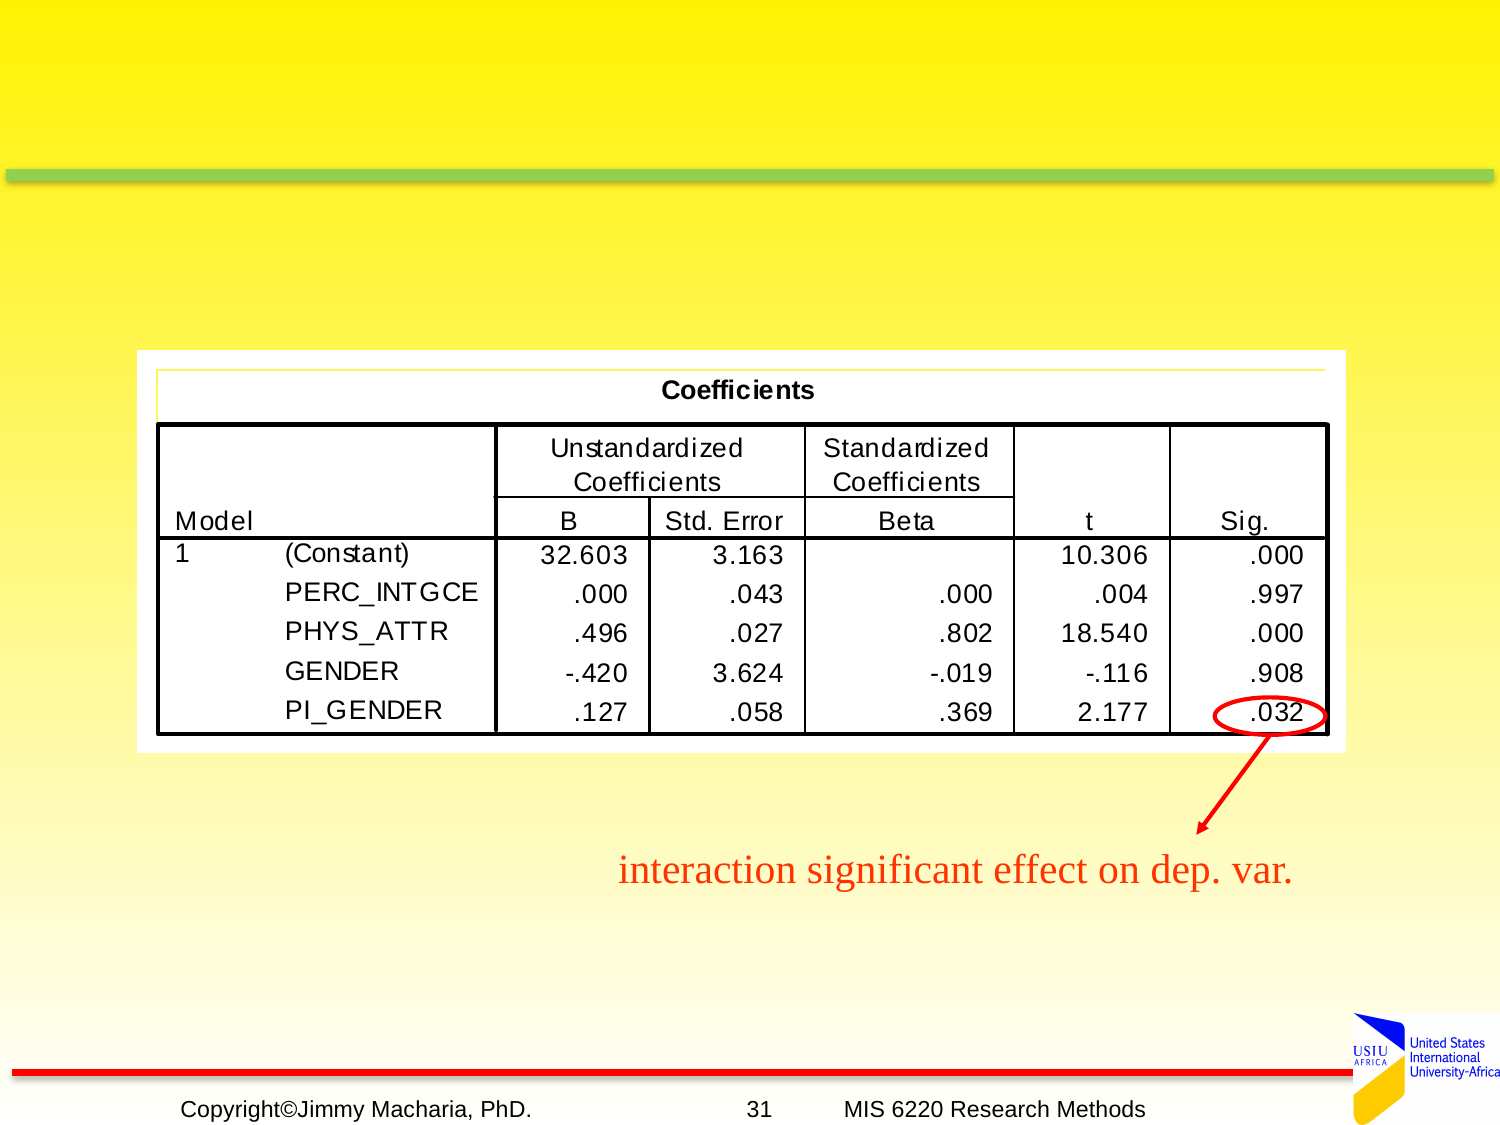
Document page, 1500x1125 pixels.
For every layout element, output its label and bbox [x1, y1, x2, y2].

picture [137, 349, 1396, 771]
picture [1353, 1013, 1500, 1125]
text_box [549, 697, 1363, 901]
